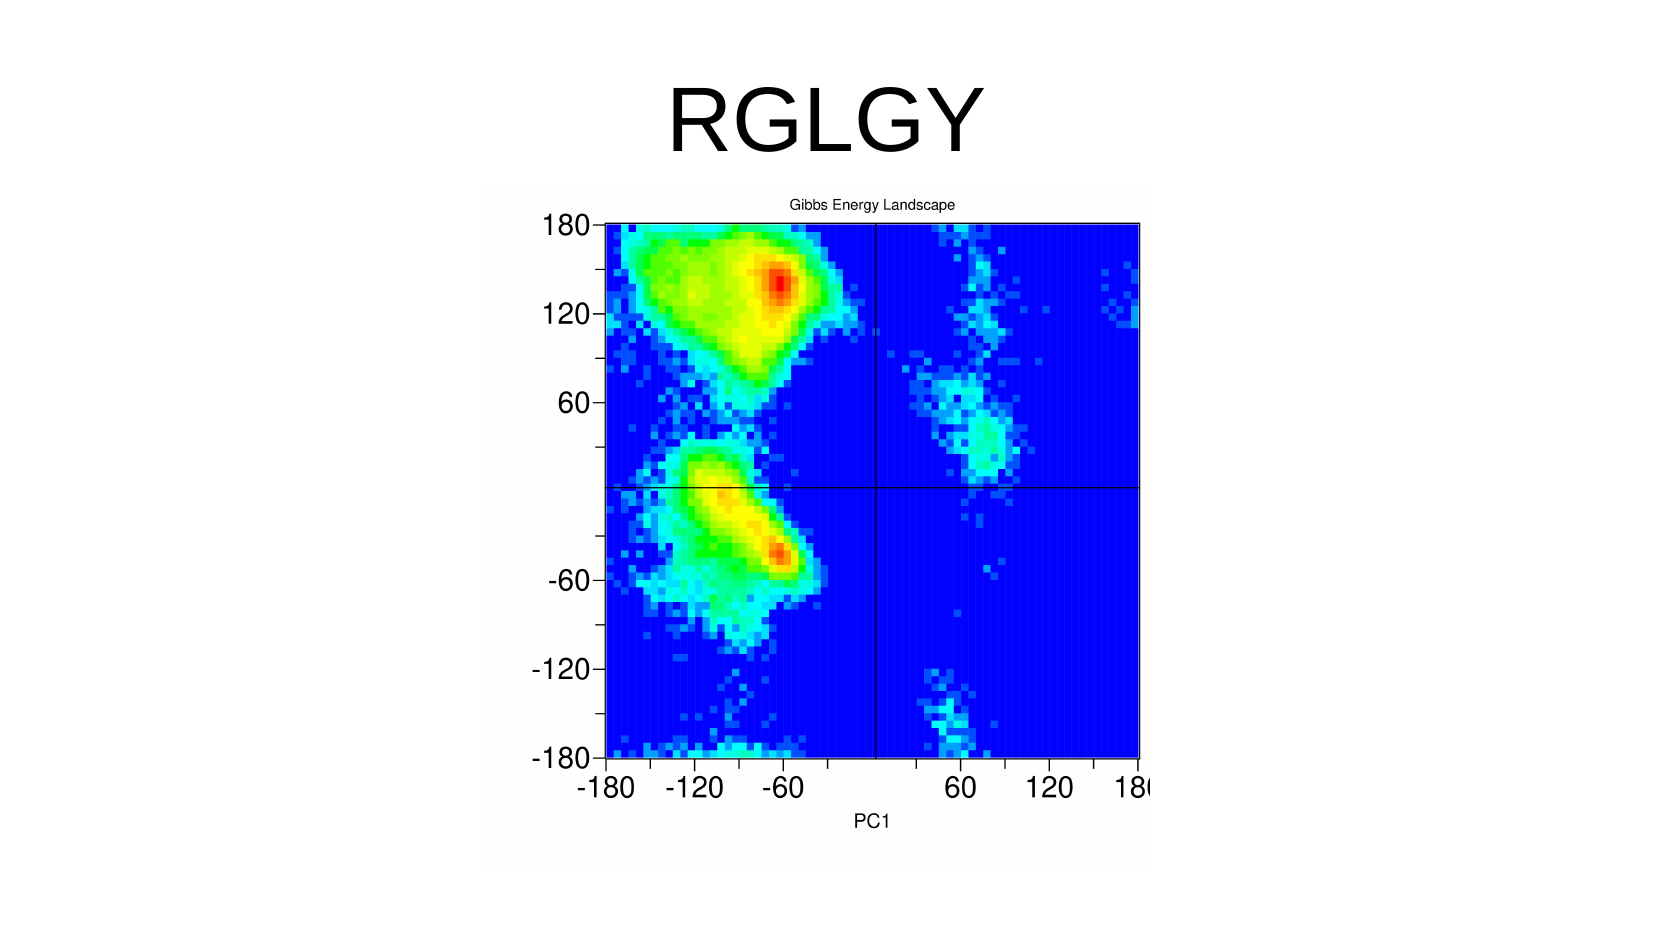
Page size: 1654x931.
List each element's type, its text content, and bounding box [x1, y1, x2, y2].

picture [479, 185, 1151, 871]
title RGLGY [82, 37, 1571, 193]
